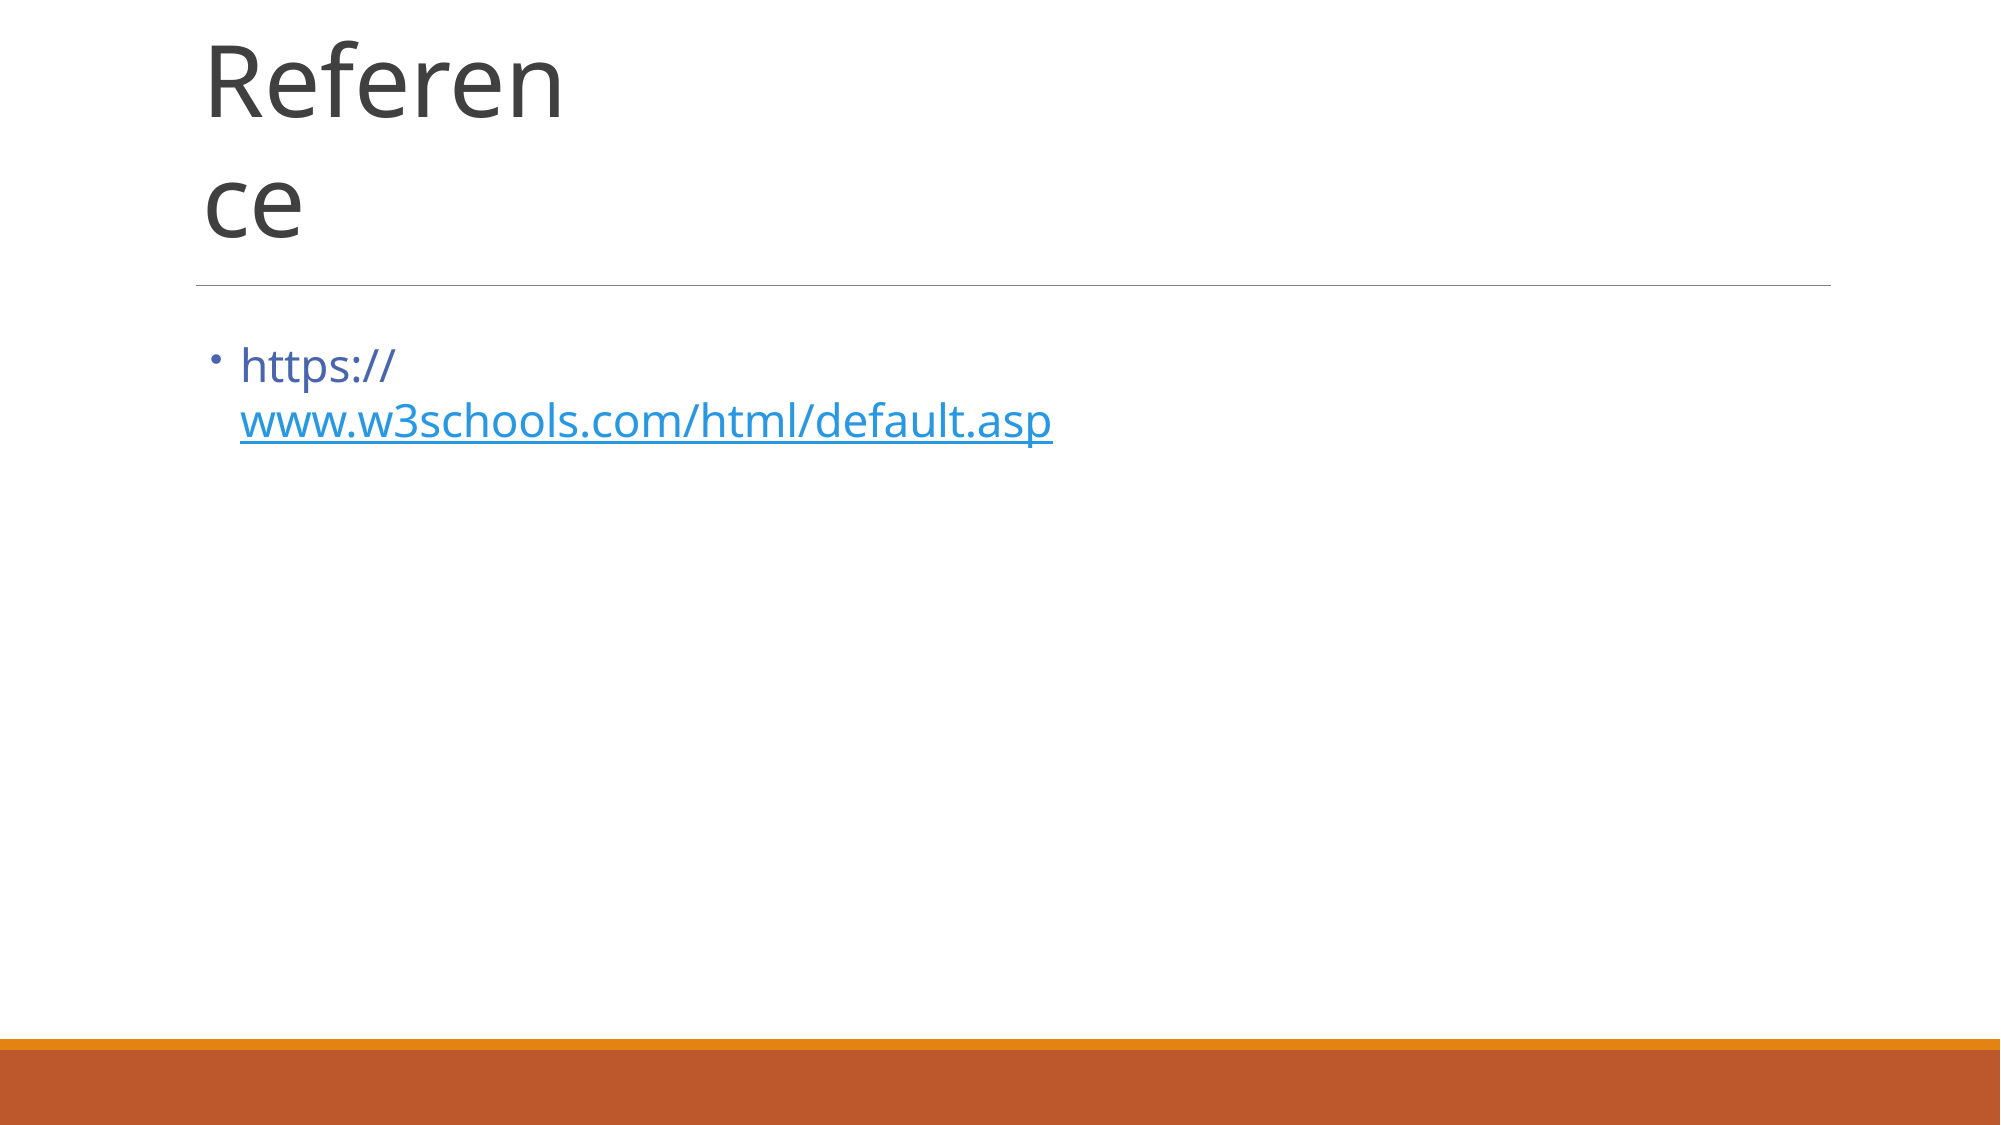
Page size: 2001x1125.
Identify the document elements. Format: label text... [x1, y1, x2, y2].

title Reference [200, 15, 587, 258]
text_box https://www.w3schools.com/html/default.asp [207, 334, 1102, 455]
